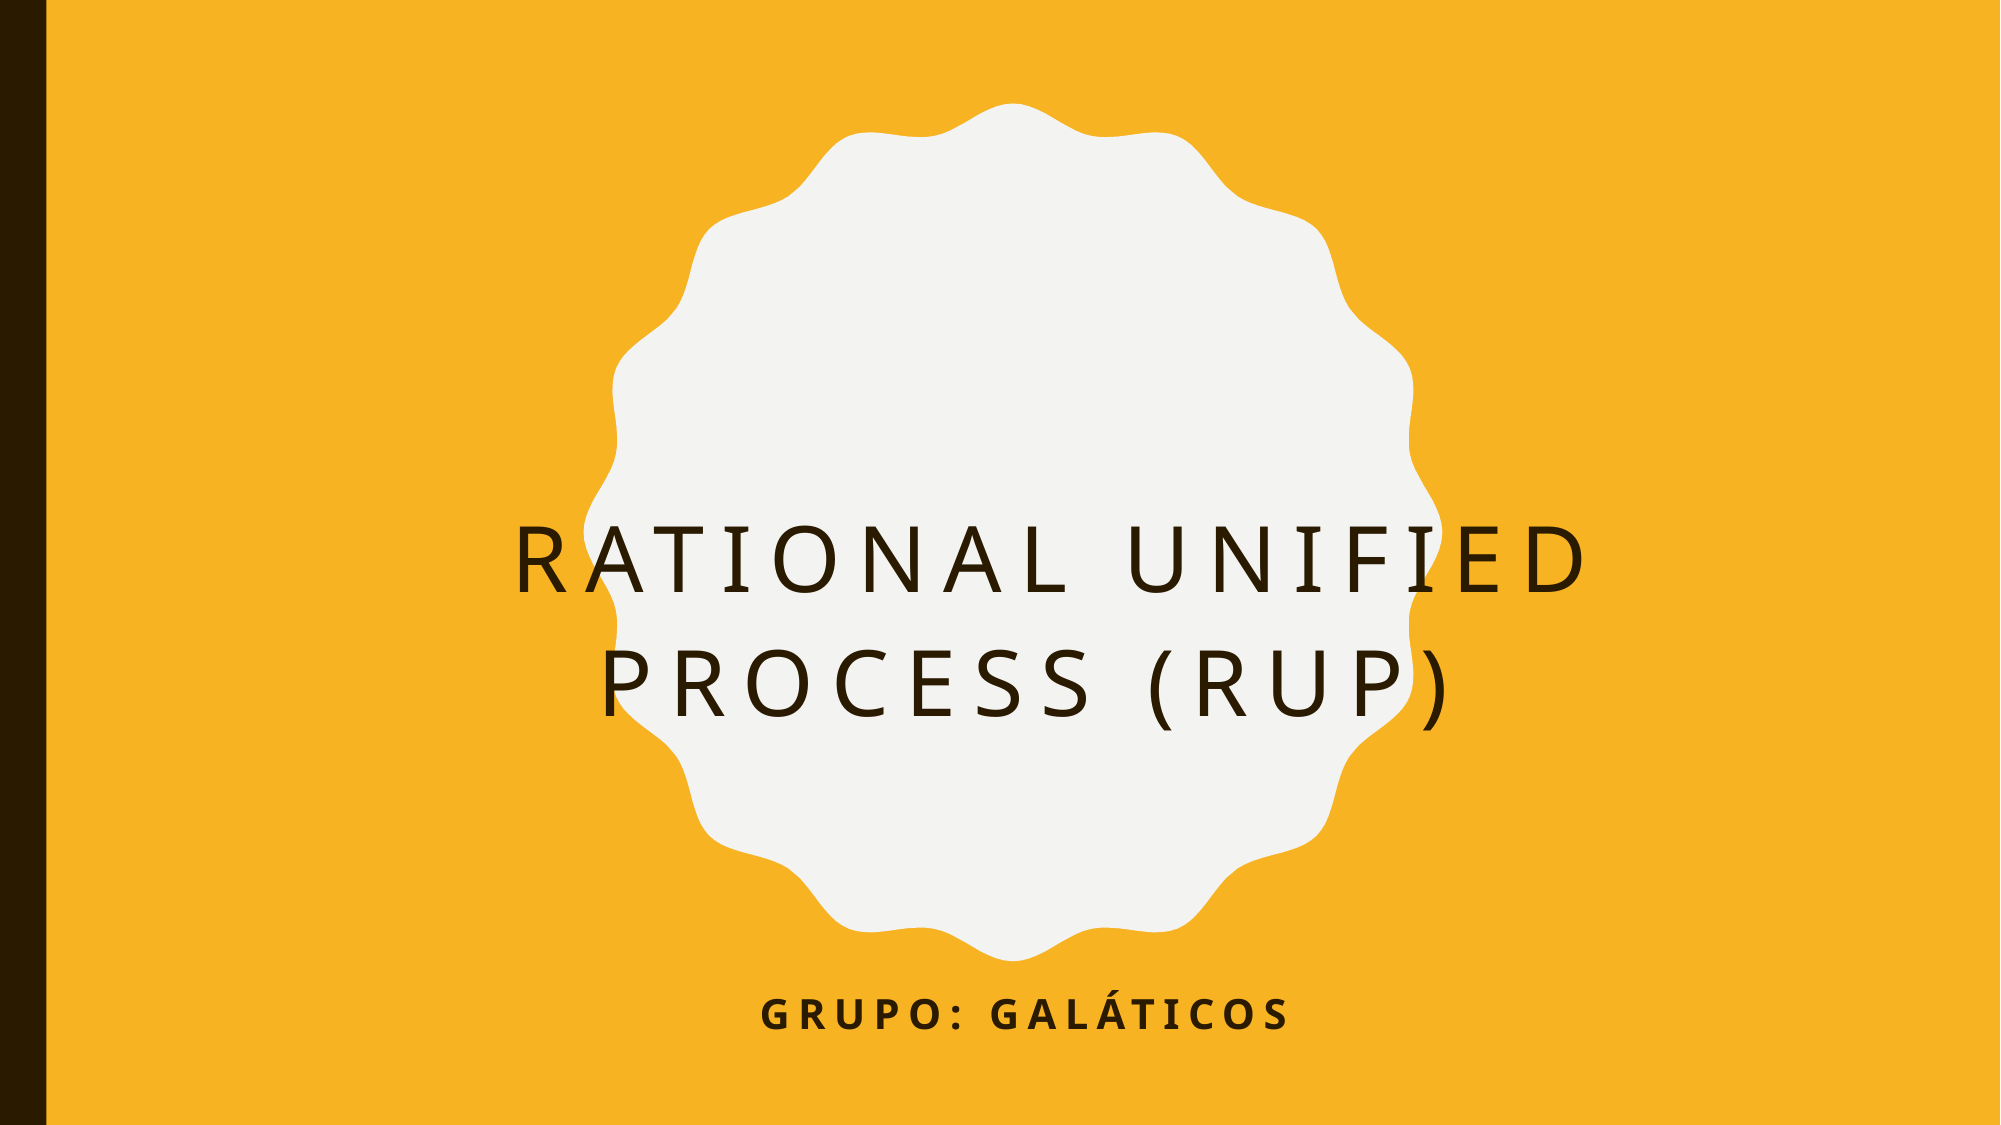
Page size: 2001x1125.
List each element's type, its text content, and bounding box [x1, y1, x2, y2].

subtitle Grupo: Galáticos [363, 980, 1684, 1103]
title Rational Unified Process (RUP) [176, 440, 1870, 708]
